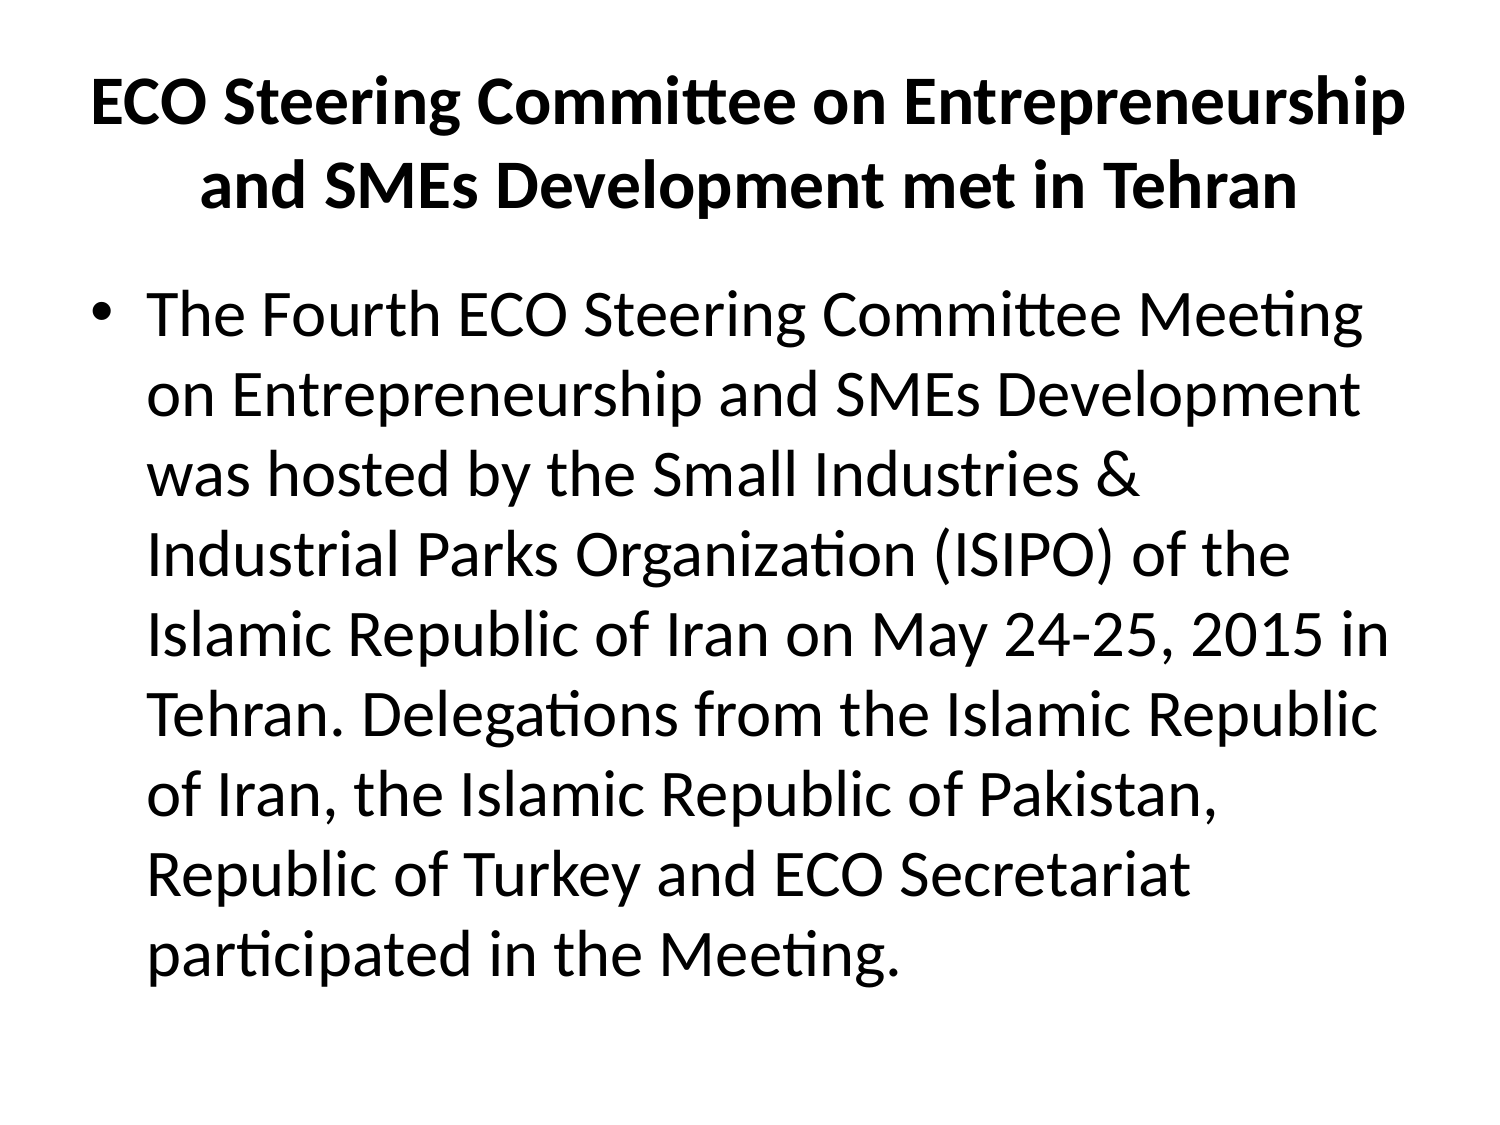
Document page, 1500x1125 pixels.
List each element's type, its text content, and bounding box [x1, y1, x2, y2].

title ECO Steering Committee on Entrepreneurship and SMEs Development met in Tehran [75, 45, 1425, 233]
list The Fourth ECO Steering Committee Meeting on Entrepreneurship and SMEs Development was hosted by the Small Industries & Industrial Parks Organization (ISIPO) of the Islamic Republic of Iran on May 24-25, 2015 in Tehran. Delegations from the Islamic Republic of Iran, the Islamic Republic of Pakistan, Republic of Turkey and ECO Secretariat participated in the Meeting. [75, 262, 1425, 1005]
